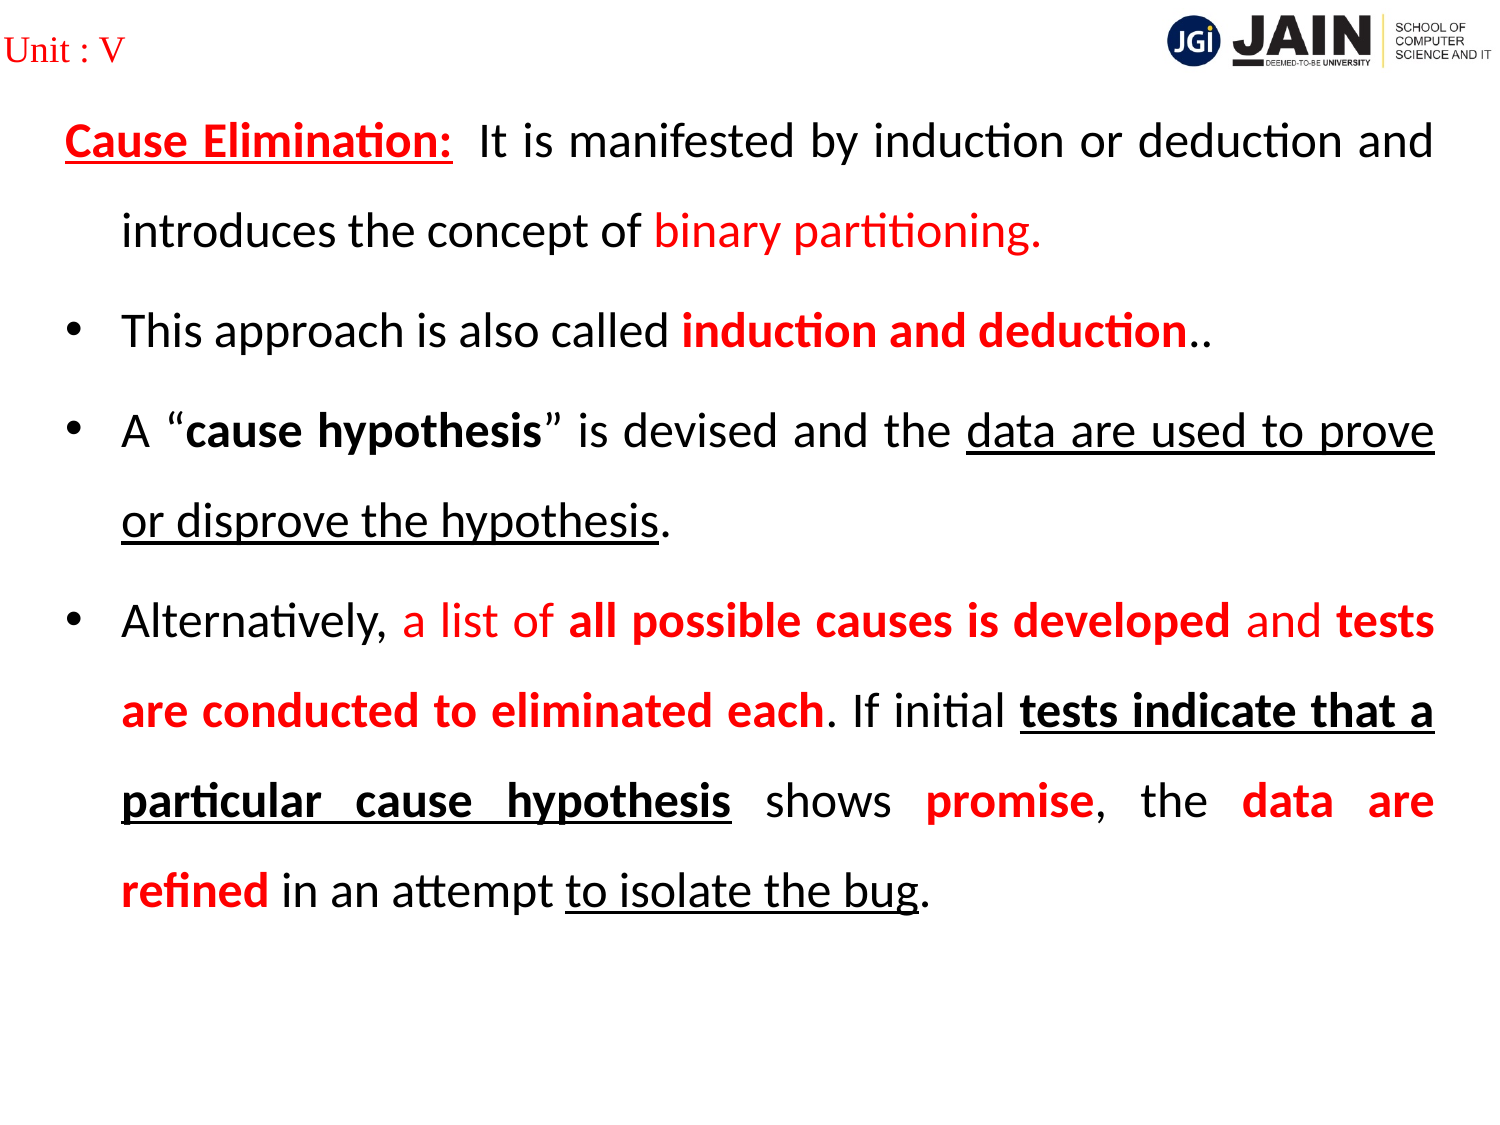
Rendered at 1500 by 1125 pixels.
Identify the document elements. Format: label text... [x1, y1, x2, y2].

text_box Unit : V [3, 8, 238, 70]
picture [1162, 8, 1500, 73]
list Cause Elimination: It is manifested by induction or deduction and introduces the concept of binary partitioning. This approach is also called induction and deduction.. A “cause hypothesis” is devised and the data are used to prove or disprove the hypothesis. Alternatively, a list of all possible causes is developed and tests are conducted to eliminated each. If initial tests indicate that a particular cause hypothesis shows promise, the data are refined in an attempt to isolate the bug. [50, 70, 1450, 990]
